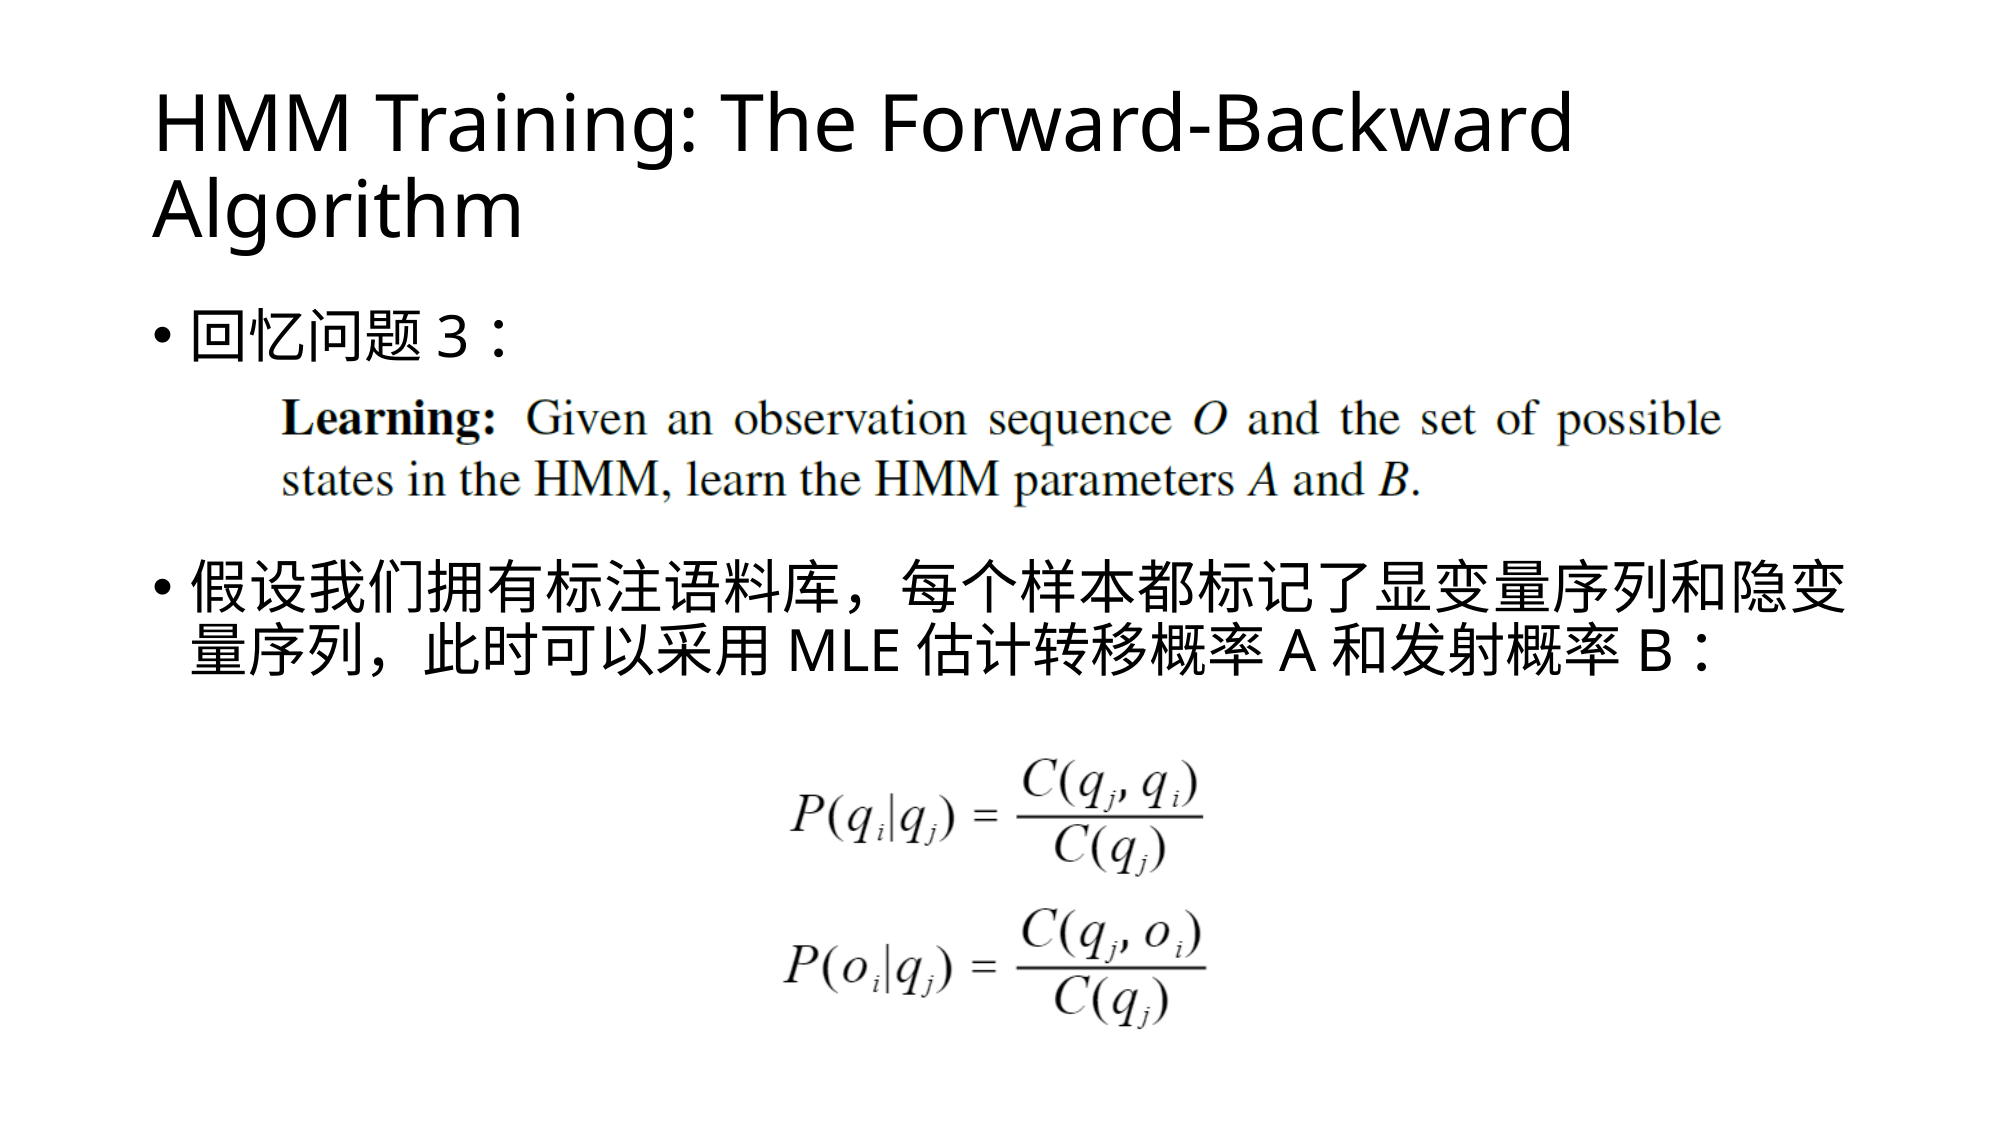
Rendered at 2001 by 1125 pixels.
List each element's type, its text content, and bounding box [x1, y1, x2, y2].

picture [775, 903, 1225, 1036]
title HMM Training: The Forward-Backward Algorithm [137, 59, 1863, 278]
picture [786, 748, 1214, 886]
picture [272, 380, 1728, 510]
list 回忆问题3： 假设我们拥有标注语料库，每个样本都标记了显变量序列和隐变量序列，此时可以采用MLE估计转移概率A和发射概率B： [137, 299, 1863, 1014]
